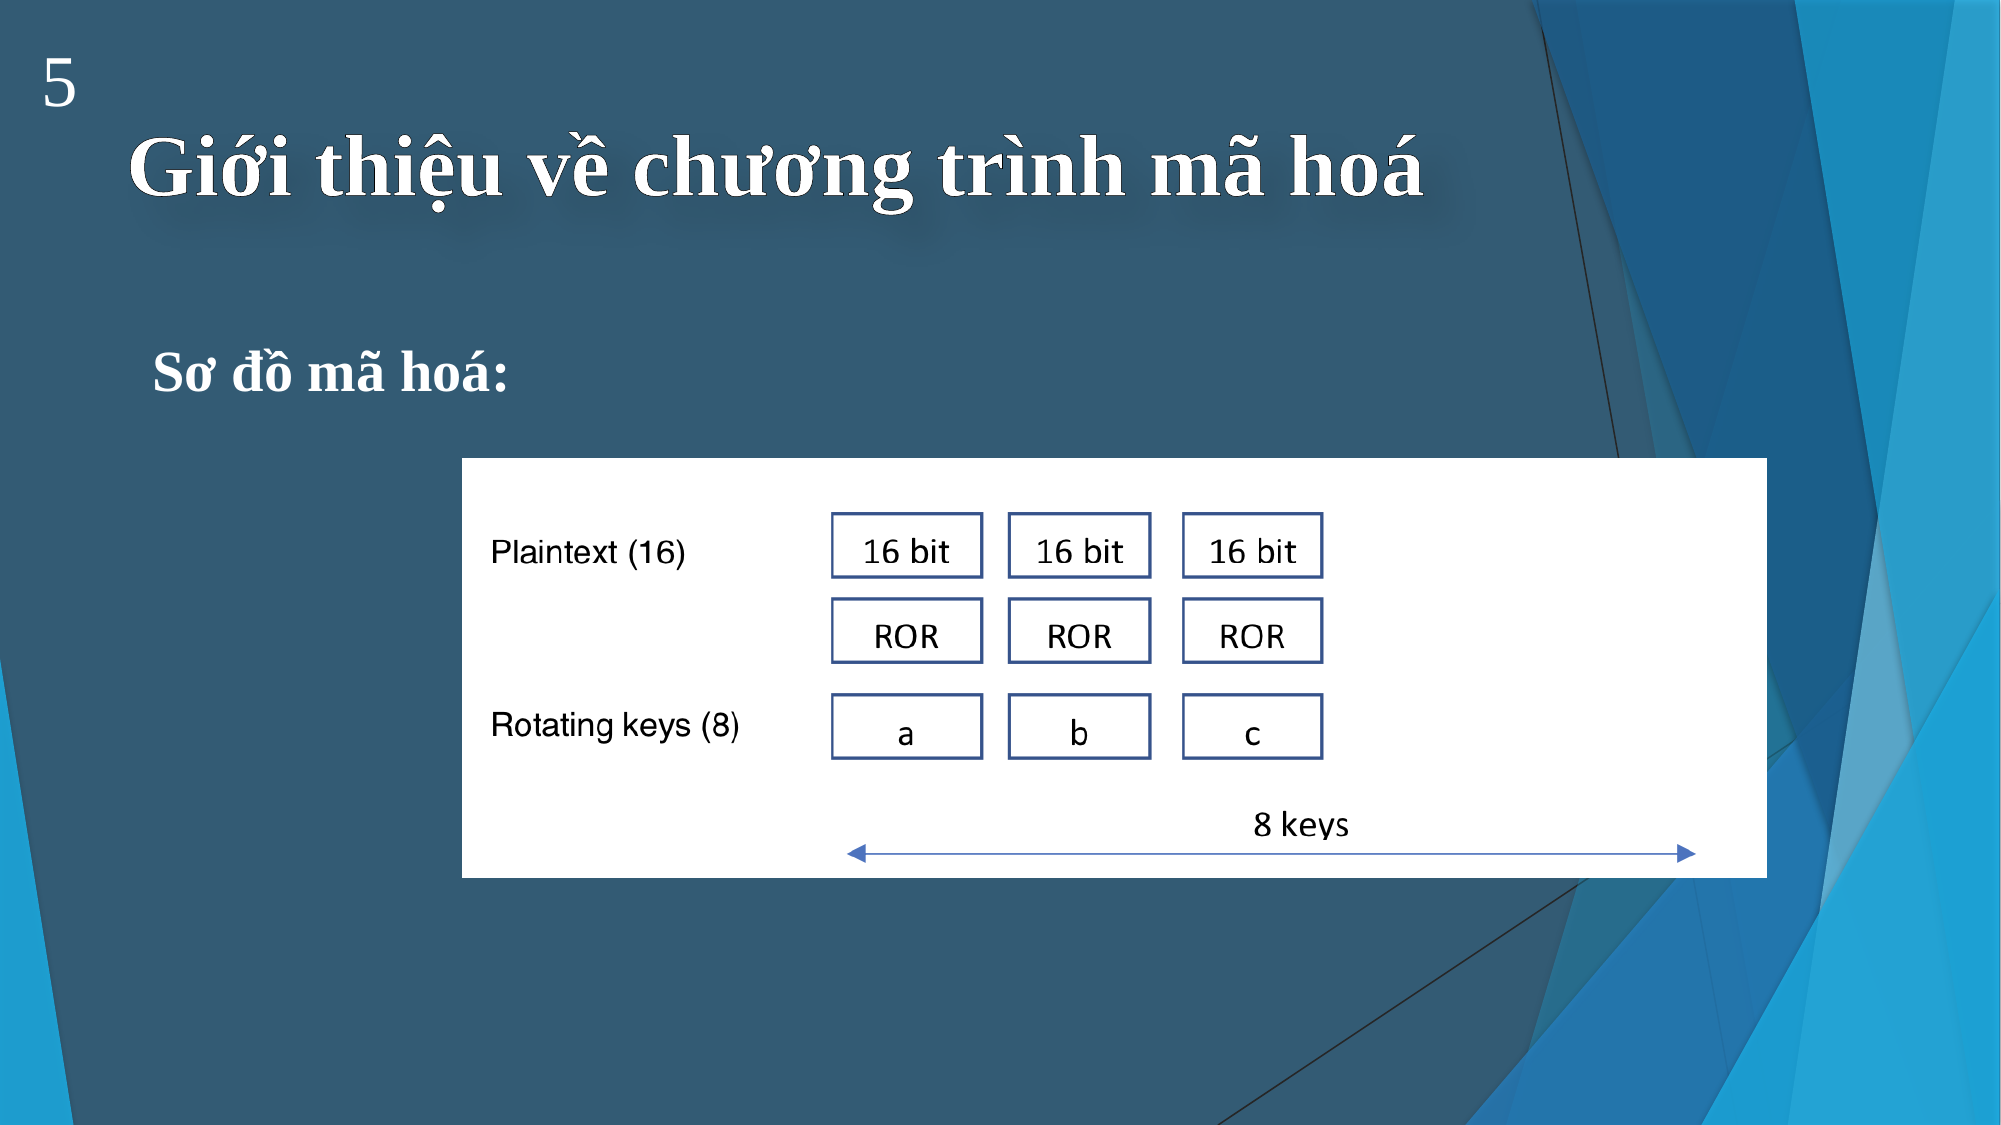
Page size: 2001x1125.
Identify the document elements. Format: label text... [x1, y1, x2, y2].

list Sơ đồ mã hoá: [137, 326, 1863, 917]
text_box 5 [26, 26, 93, 129]
picture [461, 458, 1768, 878]
title Giới thiệu về chương trình mã hoá [111, 99, 1522, 317]
